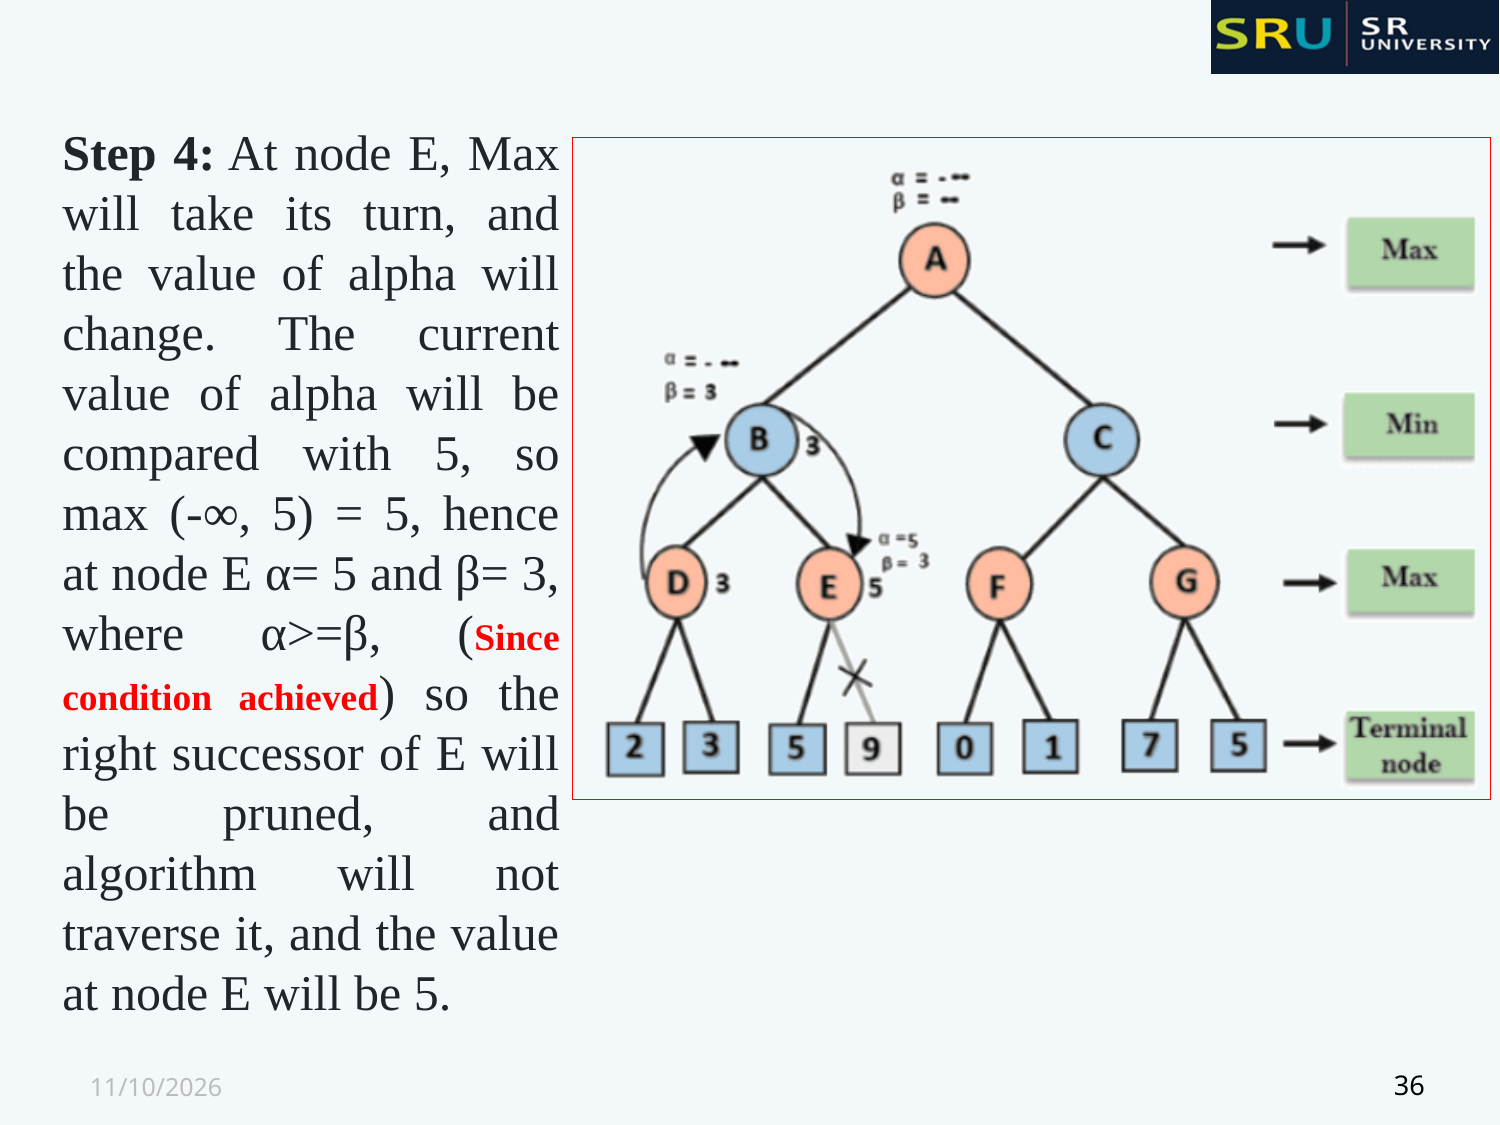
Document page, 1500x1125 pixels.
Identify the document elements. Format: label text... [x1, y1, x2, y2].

picture [1211, 0, 1499, 74]
list Step 4: At node E, Max will take its turn, and the value of alpha will change. The current value of alpha will be compared with 5, so max (-∞, 5) = 5, hence at node E α= 5 and β= 3, where α>=β, (Since condition achieved) so the right successor of E will be pruned, and algorithm will not traverse it, and the value at node E will be 5. [24, 112, 575, 1075]
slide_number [75, 1052, 425, 1113]
picture [572, 137, 1491, 801]
slide_number 36 [1299, 1052, 1425, 1113]
